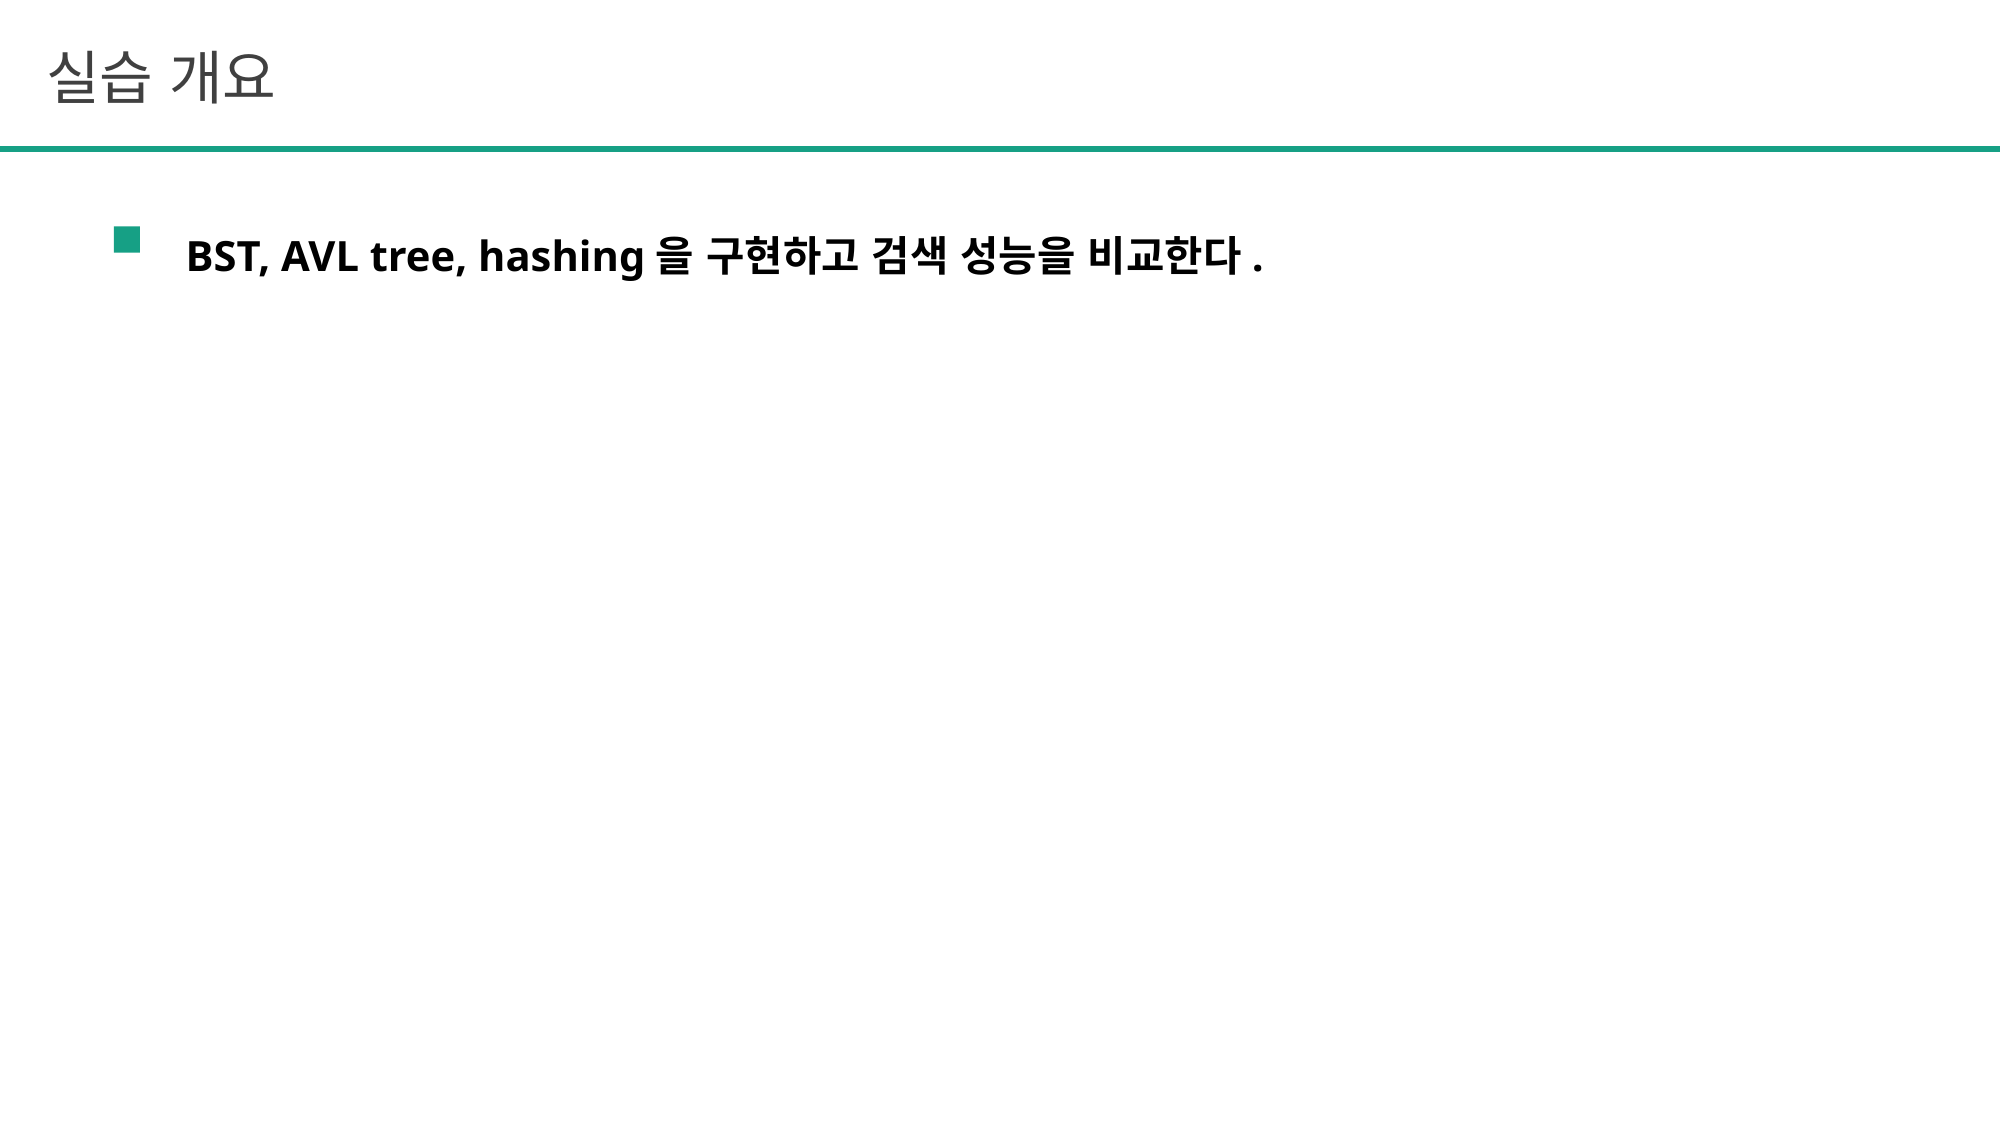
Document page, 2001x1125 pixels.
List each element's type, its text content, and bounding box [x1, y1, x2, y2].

text_box BST, AVL tree, hashing을 구현하고 검색 성능을 비교한다. [170, 171, 1897, 287]
text_box [113, 225, 141, 254]
text_box 실습 개요 [31, 33, 1554, 119]
